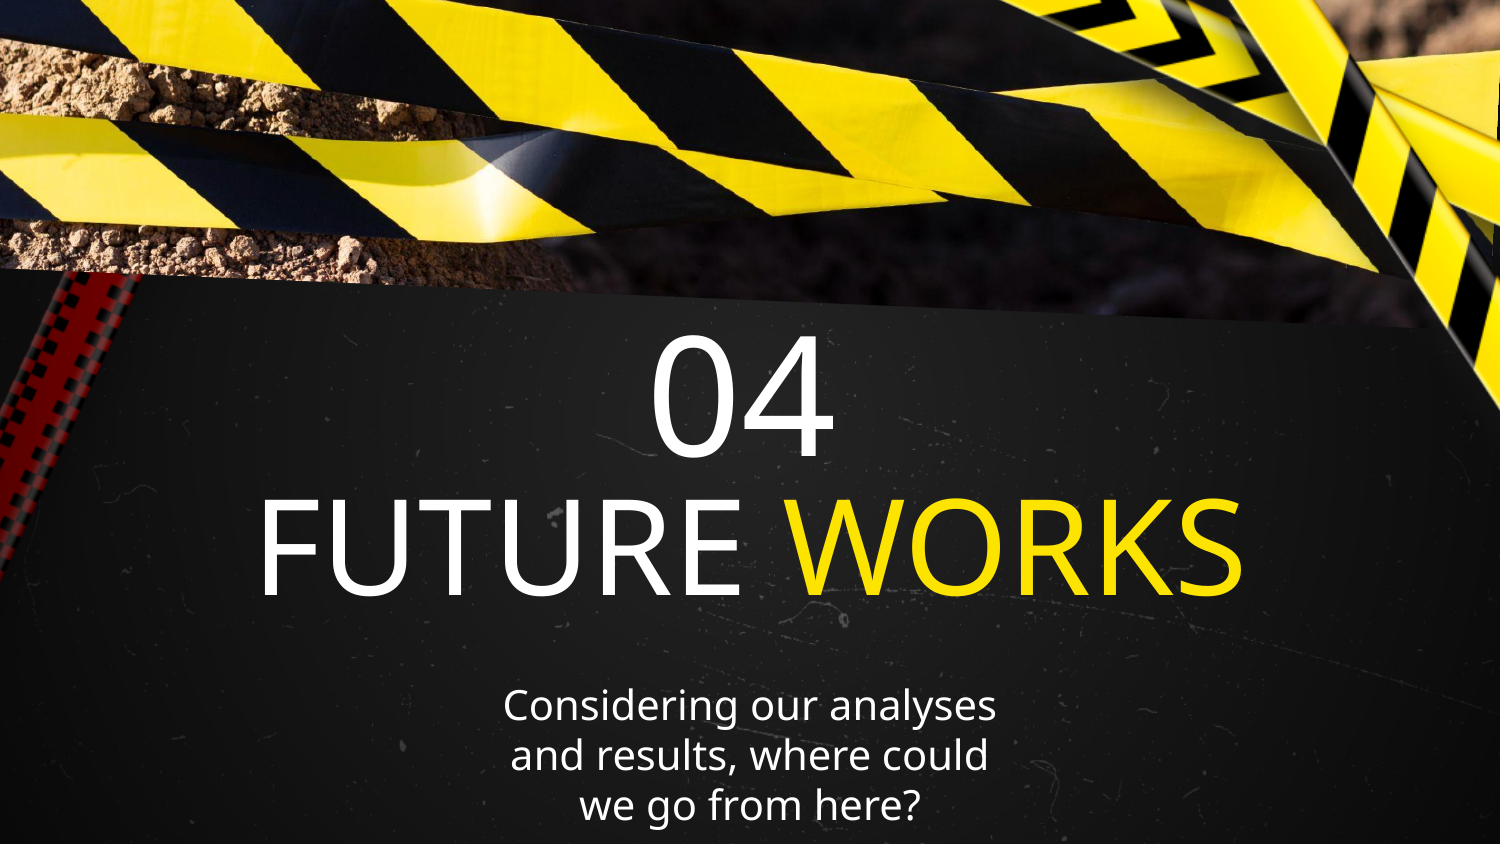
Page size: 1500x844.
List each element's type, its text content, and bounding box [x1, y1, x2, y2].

title 04 [579, 309, 904, 463]
title FUTURE WORKS [120, 463, 1380, 637]
picture [0, 0, 1500, 688]
subtitle Considering our analyses and results, where could we go from here? [473, 664, 1027, 798]
